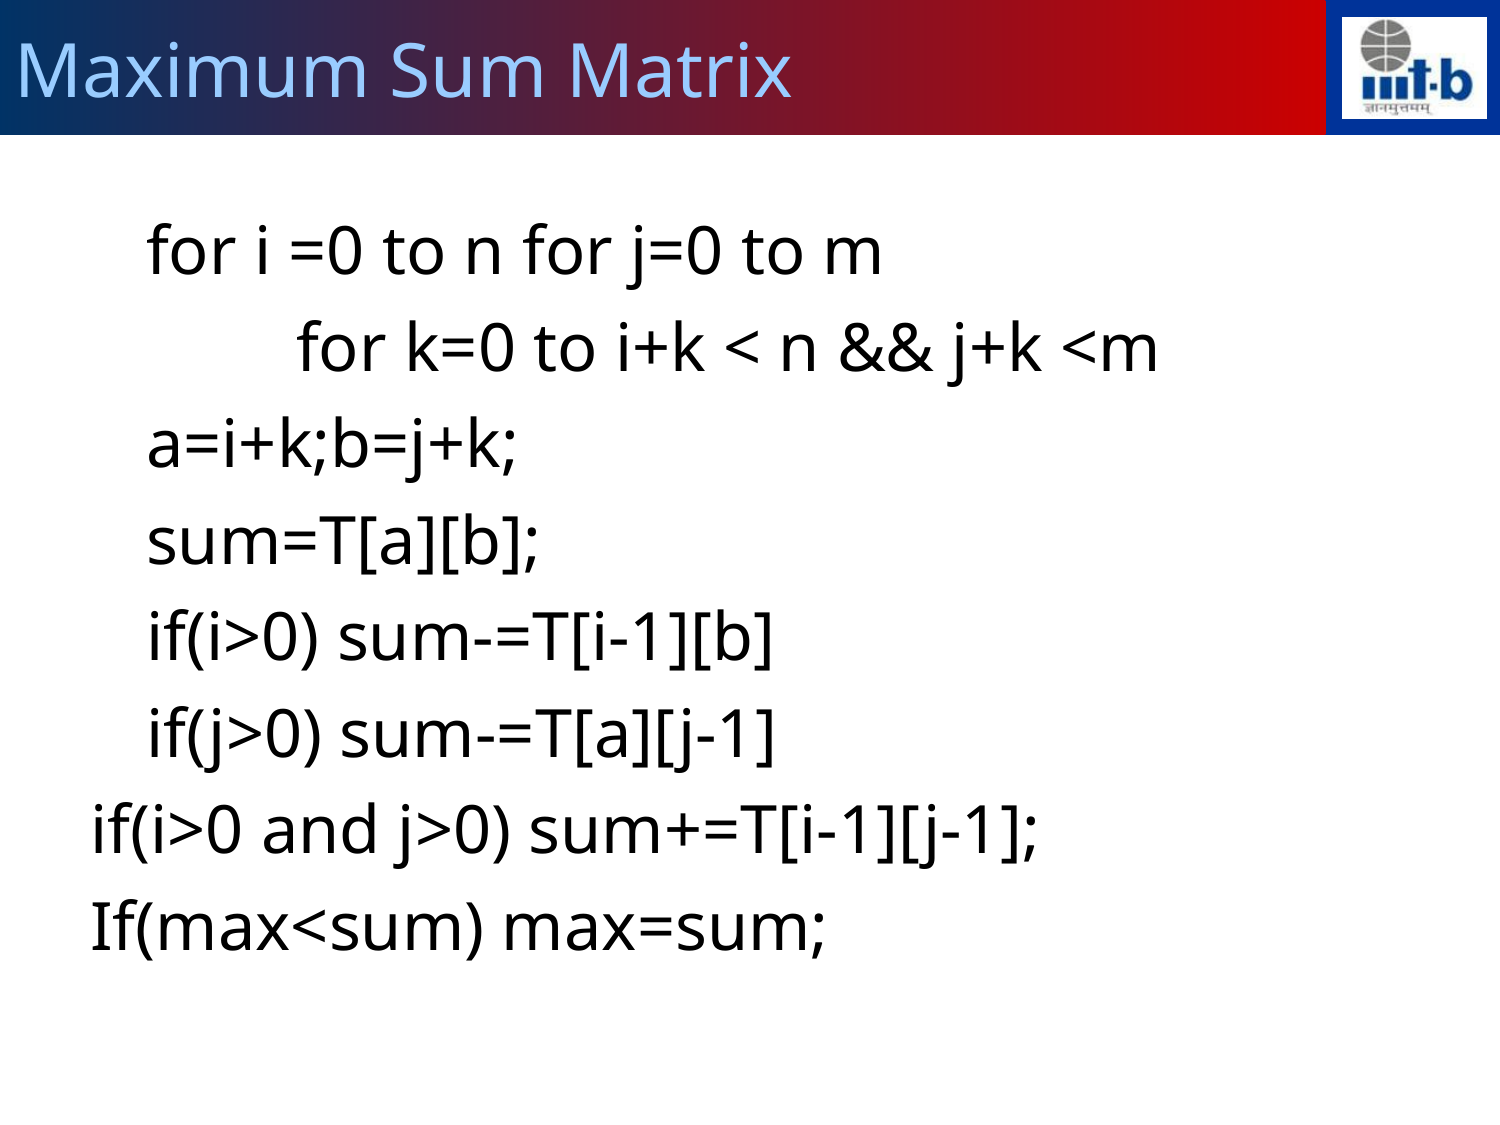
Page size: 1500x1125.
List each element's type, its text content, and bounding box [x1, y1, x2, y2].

picture [1342, 17, 1487, 119]
title Maximum Sum Matrix [0, 0, 1326, 136]
list for i =0 to n for j=0 to m for k=0 to i+k < n && j+k <m a=i+k;b=j+k; sum=T[a][b]; if(i>0) sum-=T[i-1][b] if(j>0) sum-=T[a][j-1] if(i>0 and j>0) sum+=T[i-1][j-1]; If(max<sum) max=sum; [74, 199, 1426, 1006]
